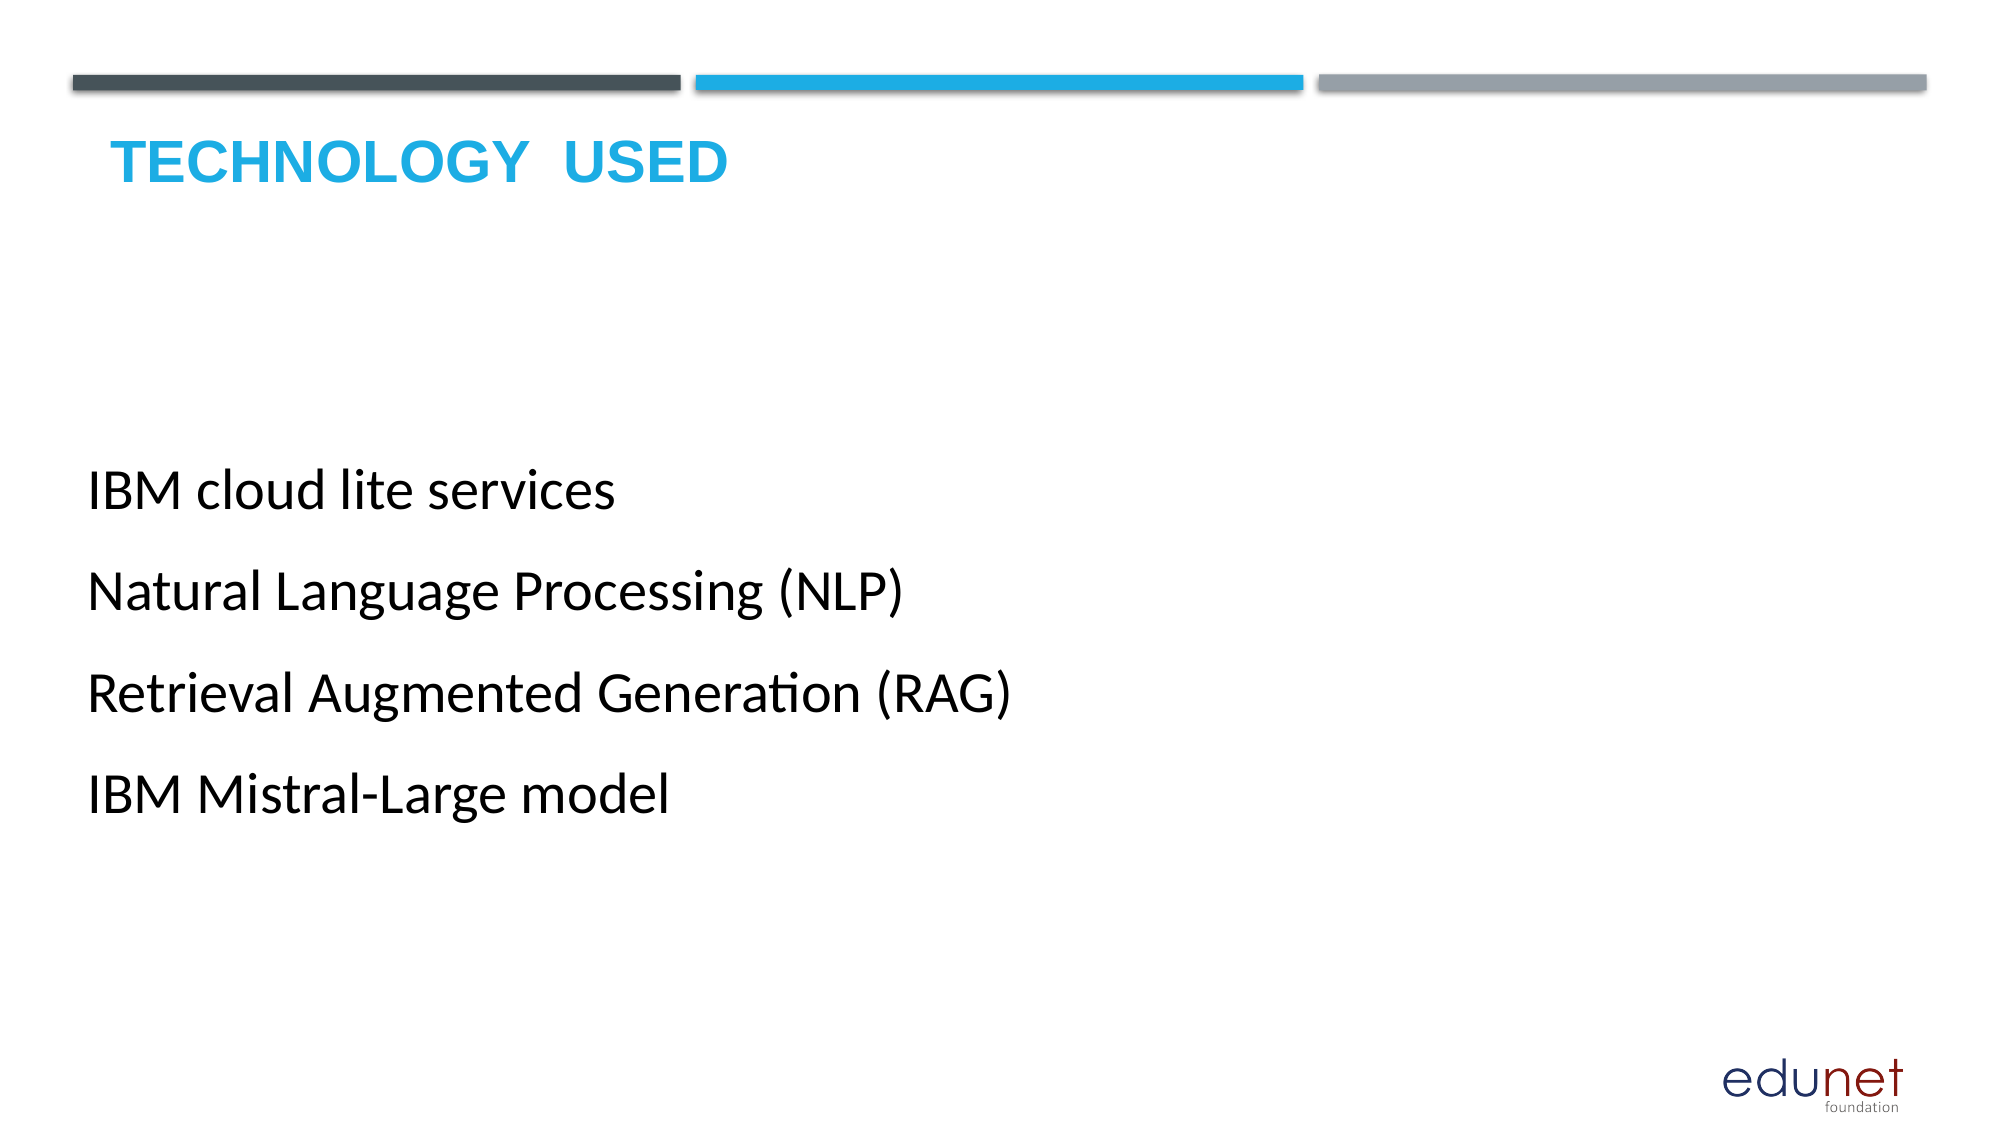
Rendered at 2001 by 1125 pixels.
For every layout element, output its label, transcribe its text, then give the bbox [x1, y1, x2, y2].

picture [1719, 1091, 1905, 1116]
list IBM cloud lite services Natural Language Processing (NLP) Retrieval Augmented Generation (RAG) IBM Mistral-Large model [72, 178, 1978, 1091]
title Technology used [95, 115, 1905, 178]
